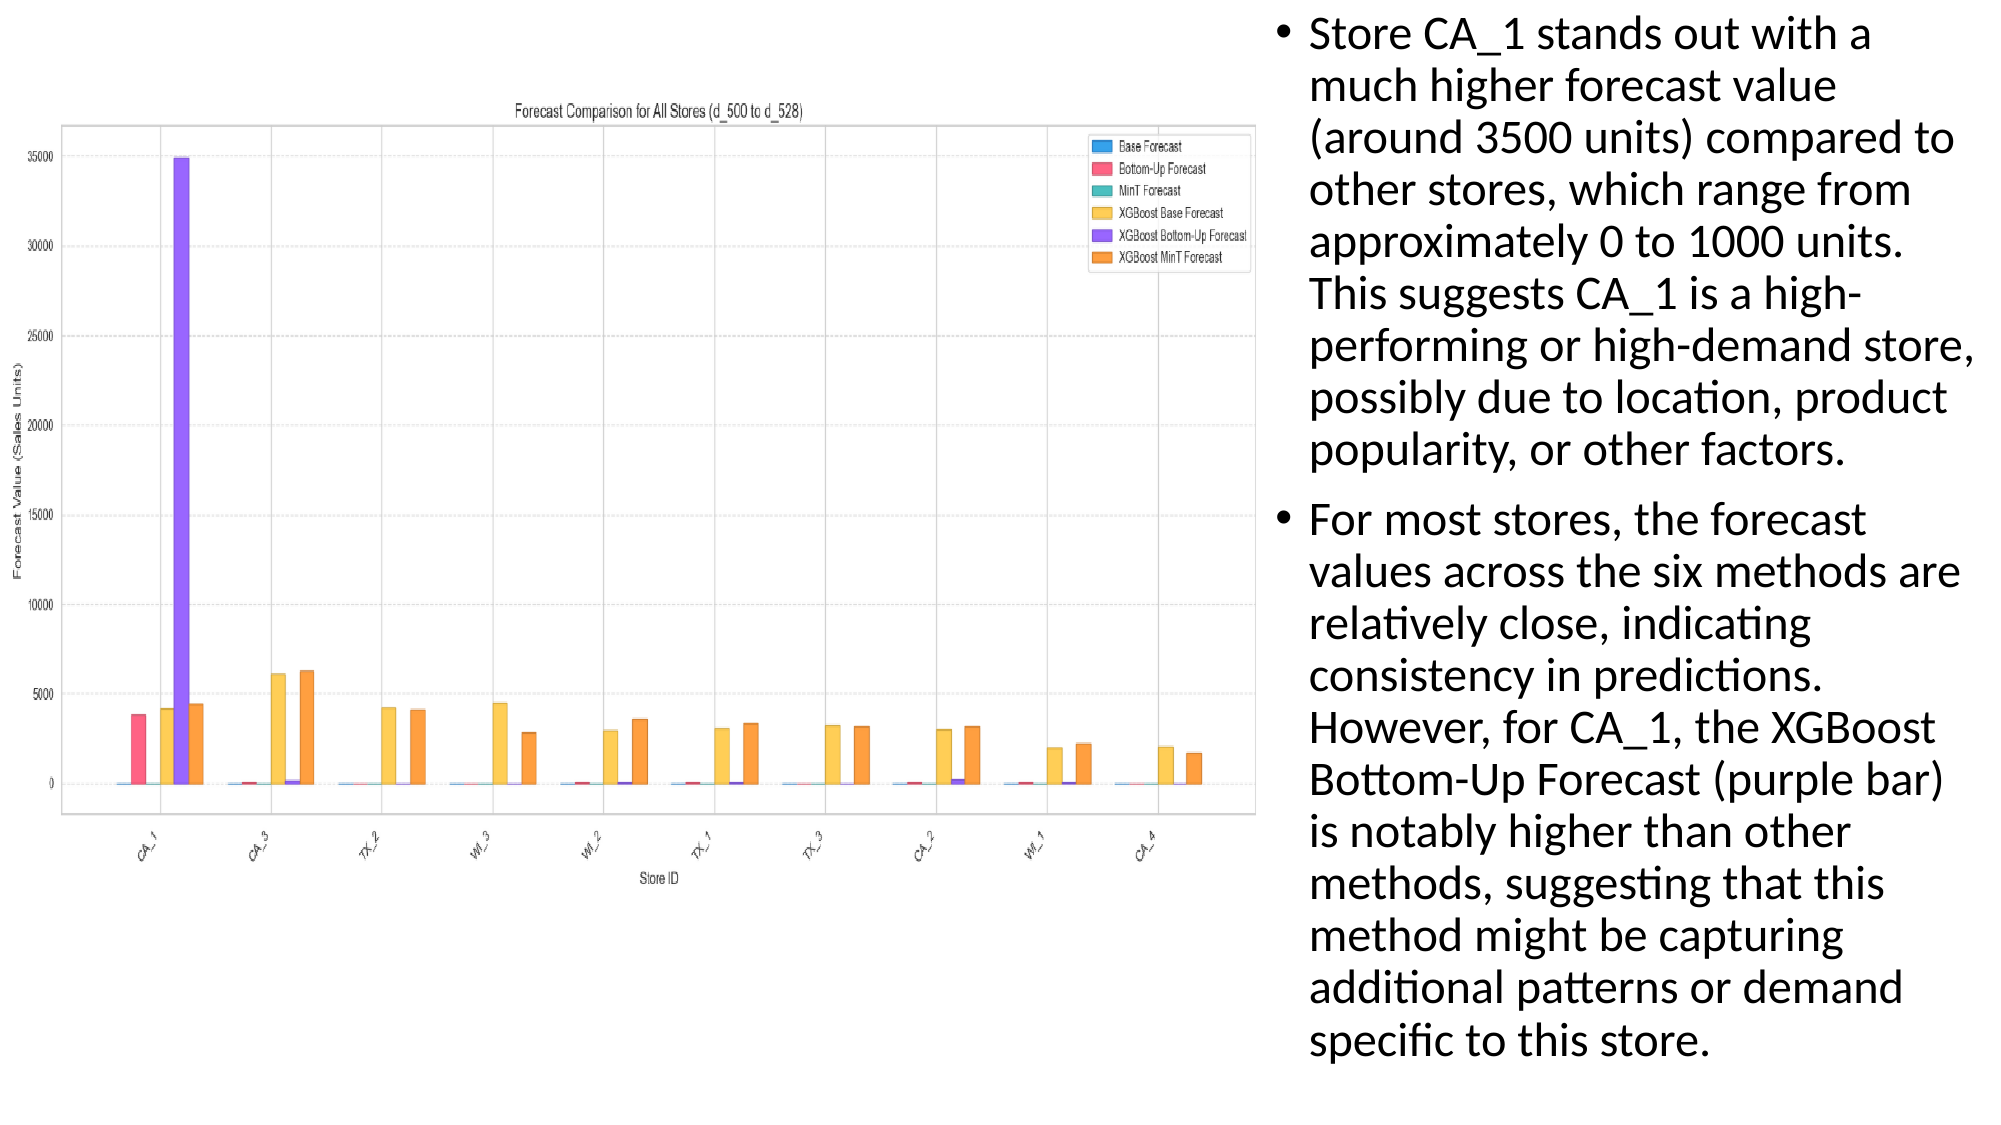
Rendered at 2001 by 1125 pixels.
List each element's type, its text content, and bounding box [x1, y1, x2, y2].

list Store CA_1 stands out with a much higher forecast value (around 3500 units) compared to other stores, which range from approximately 0 to 1000 units. This suggests CA_1 is a high-performing or high-demand store, possibly due to location, product popularity, or other factors. For most stores, the forecast values across the six methods are relatively close, indicating consistency in predictions. However, for CA_1, the XGBoost Bottom-Up Forecast (purple bar) is notably higher than other methods, suggesting that this method might be capturing additional patterns or demand specific to this store. [1260, 53, 2000, 1125]
picture [0, 95, 1266, 892]
text_box The XGBoost-based forecasts (yellow, purple, orange) tend to show slightly higher values for some stores (e.g., CA_3, TX_2) compared to traditional methods (blue, red, green), indicating potential improvements in accuracy or sensitivity to historical data trends. [0, 0, 2000, 53]
